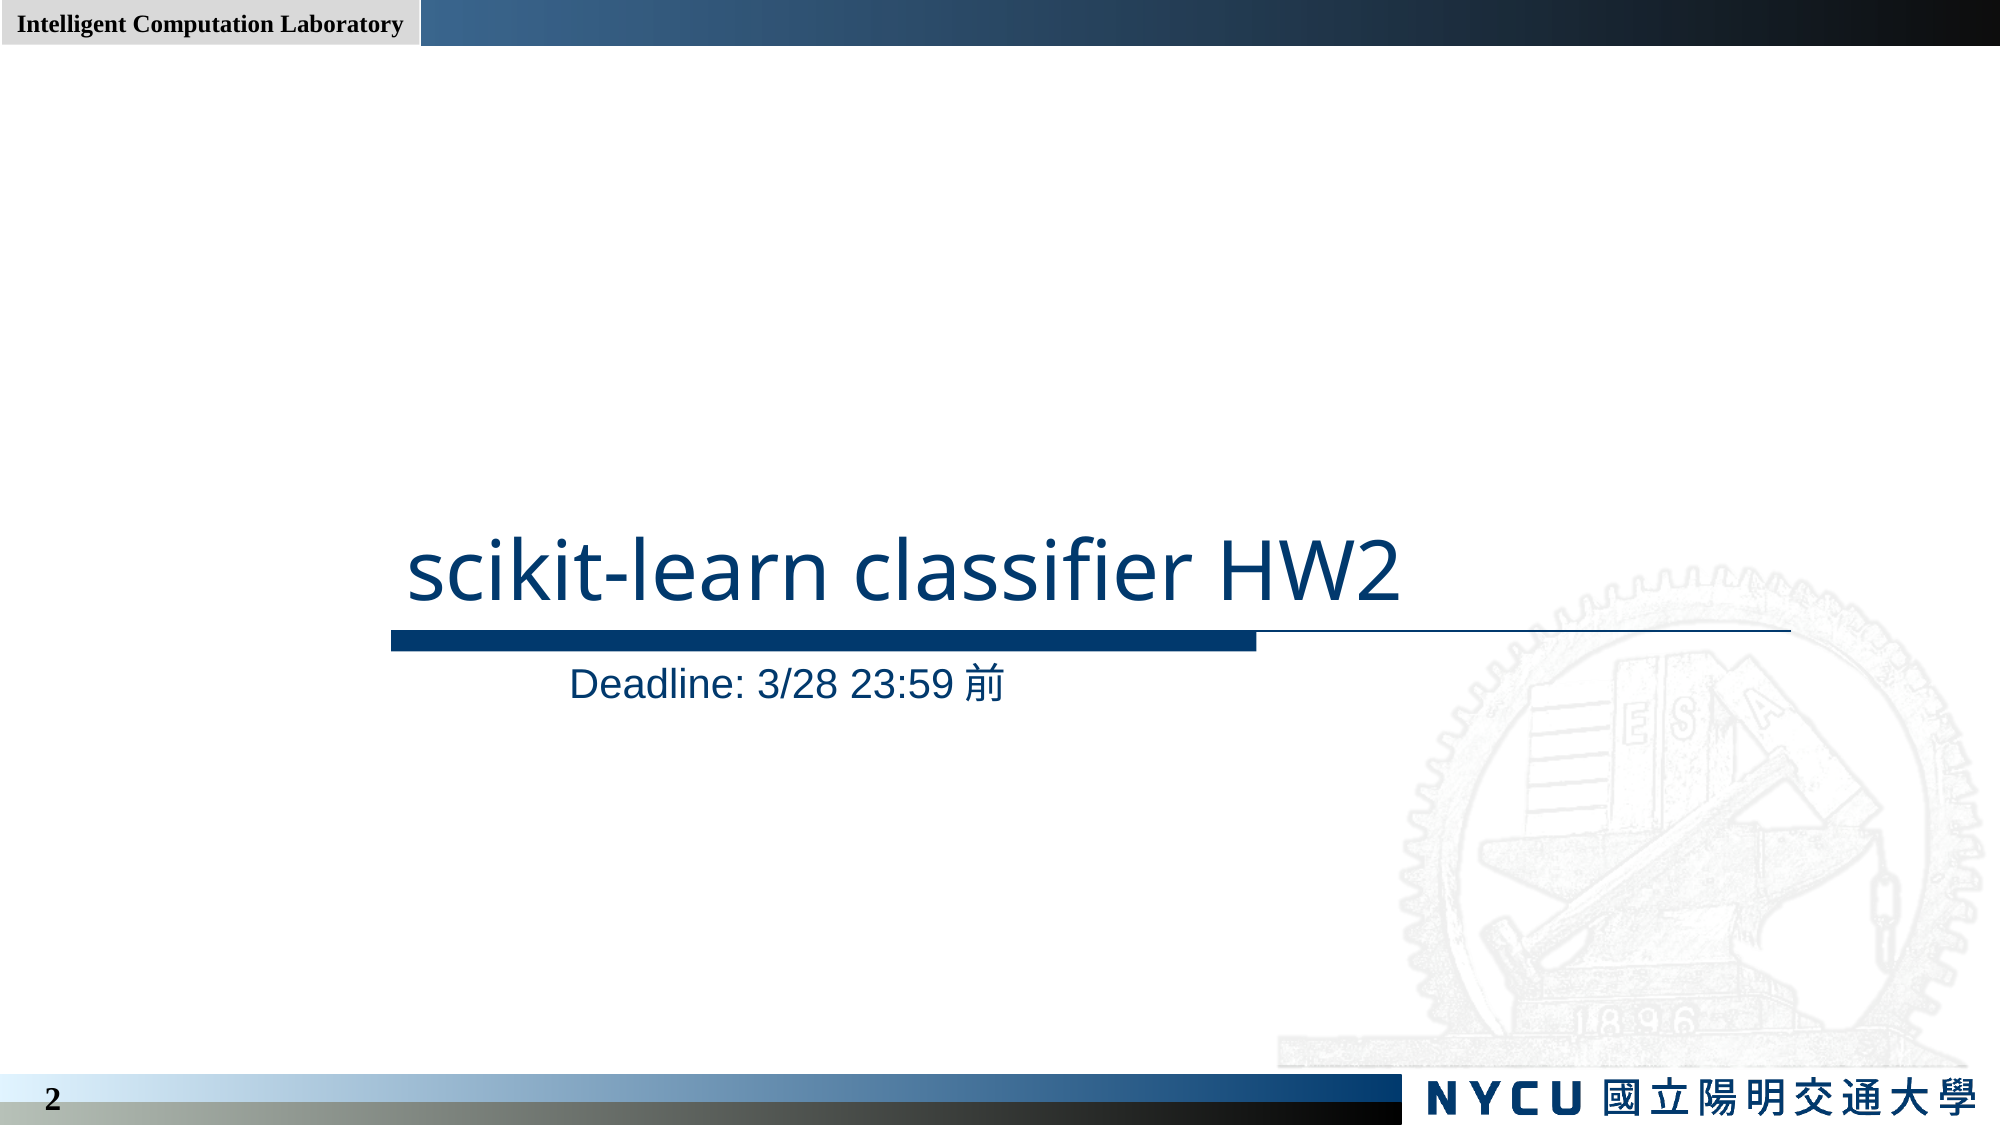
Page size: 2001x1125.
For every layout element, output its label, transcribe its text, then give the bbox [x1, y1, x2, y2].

slide_number 2 [12, 1069, 94, 1123]
list Deadline: 3/28 23:59前 [554, 654, 1861, 847]
title scikit-learn classifier HW2 [391, 361, 1860, 627]
picture [1428, 1077, 1975, 1116]
